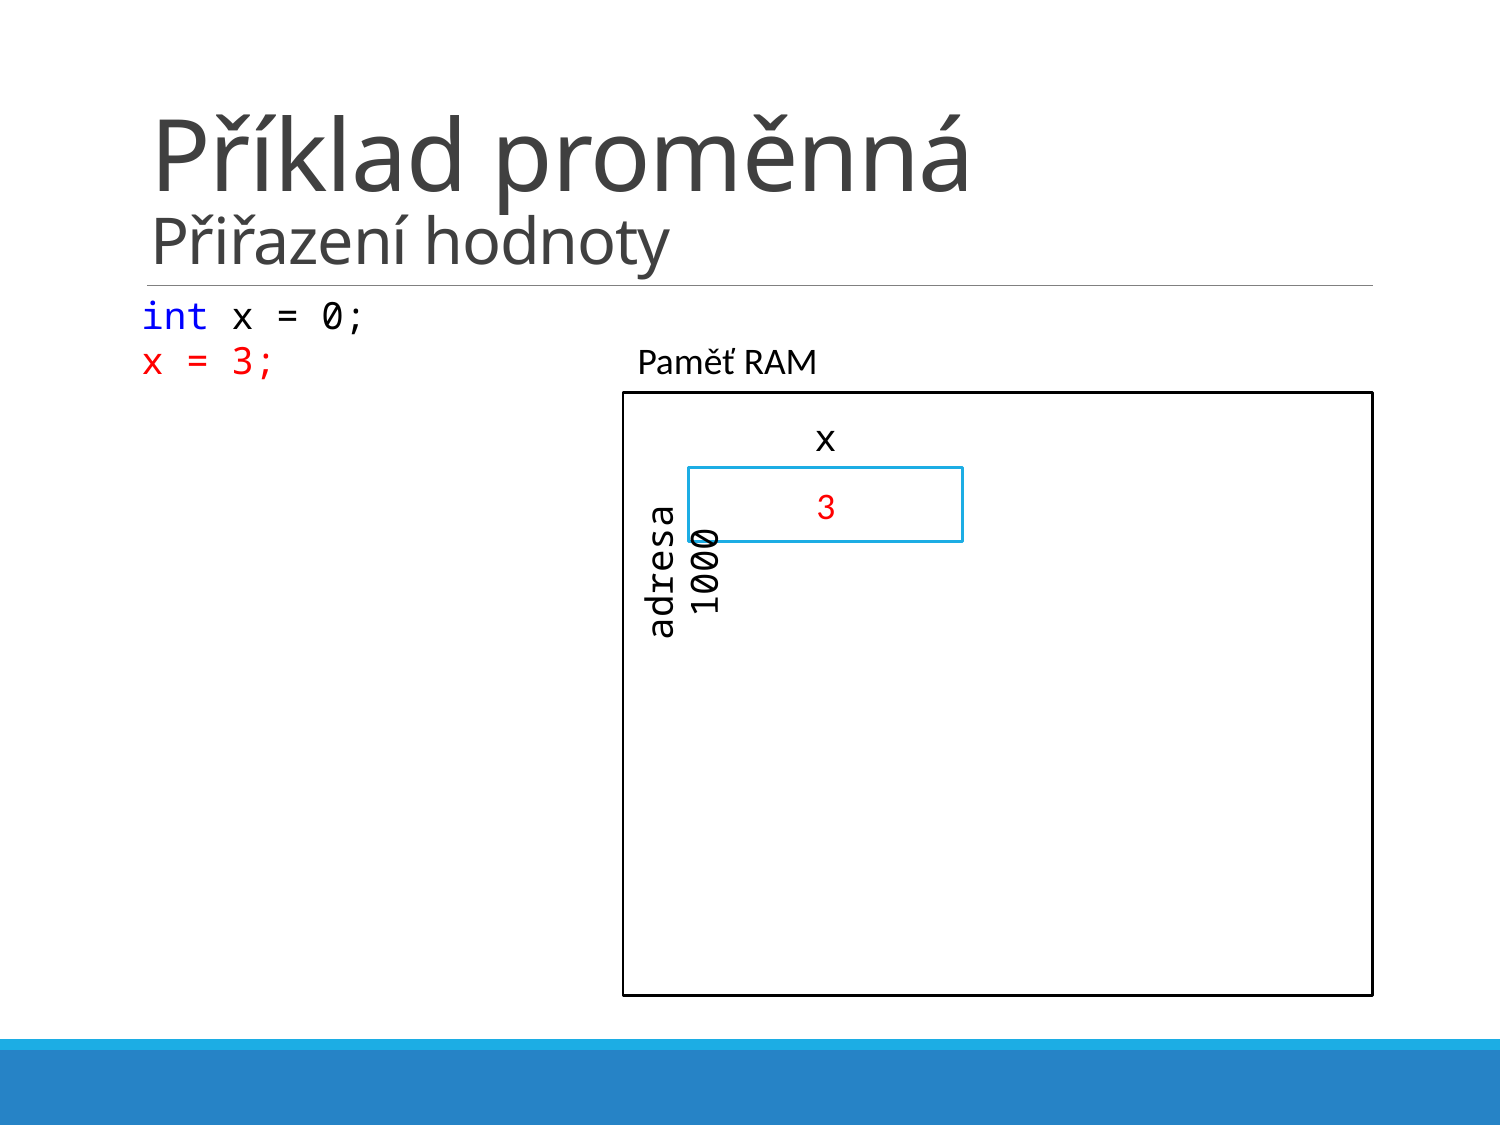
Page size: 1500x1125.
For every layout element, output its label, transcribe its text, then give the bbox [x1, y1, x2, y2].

text_box 3 [733, 466, 964, 543]
text_box int x = 0; x = 3; [126, 284, 382, 390]
text_box Paměť RAM [622, 329, 902, 390]
text_box x [688, 407, 963, 467]
text_box adresa 1000 [627, 437, 733, 709]
text_box [622, 391, 1374, 997]
title Příklad proměnná Přiřazení hodnoty [135, 47, 1373, 285]
